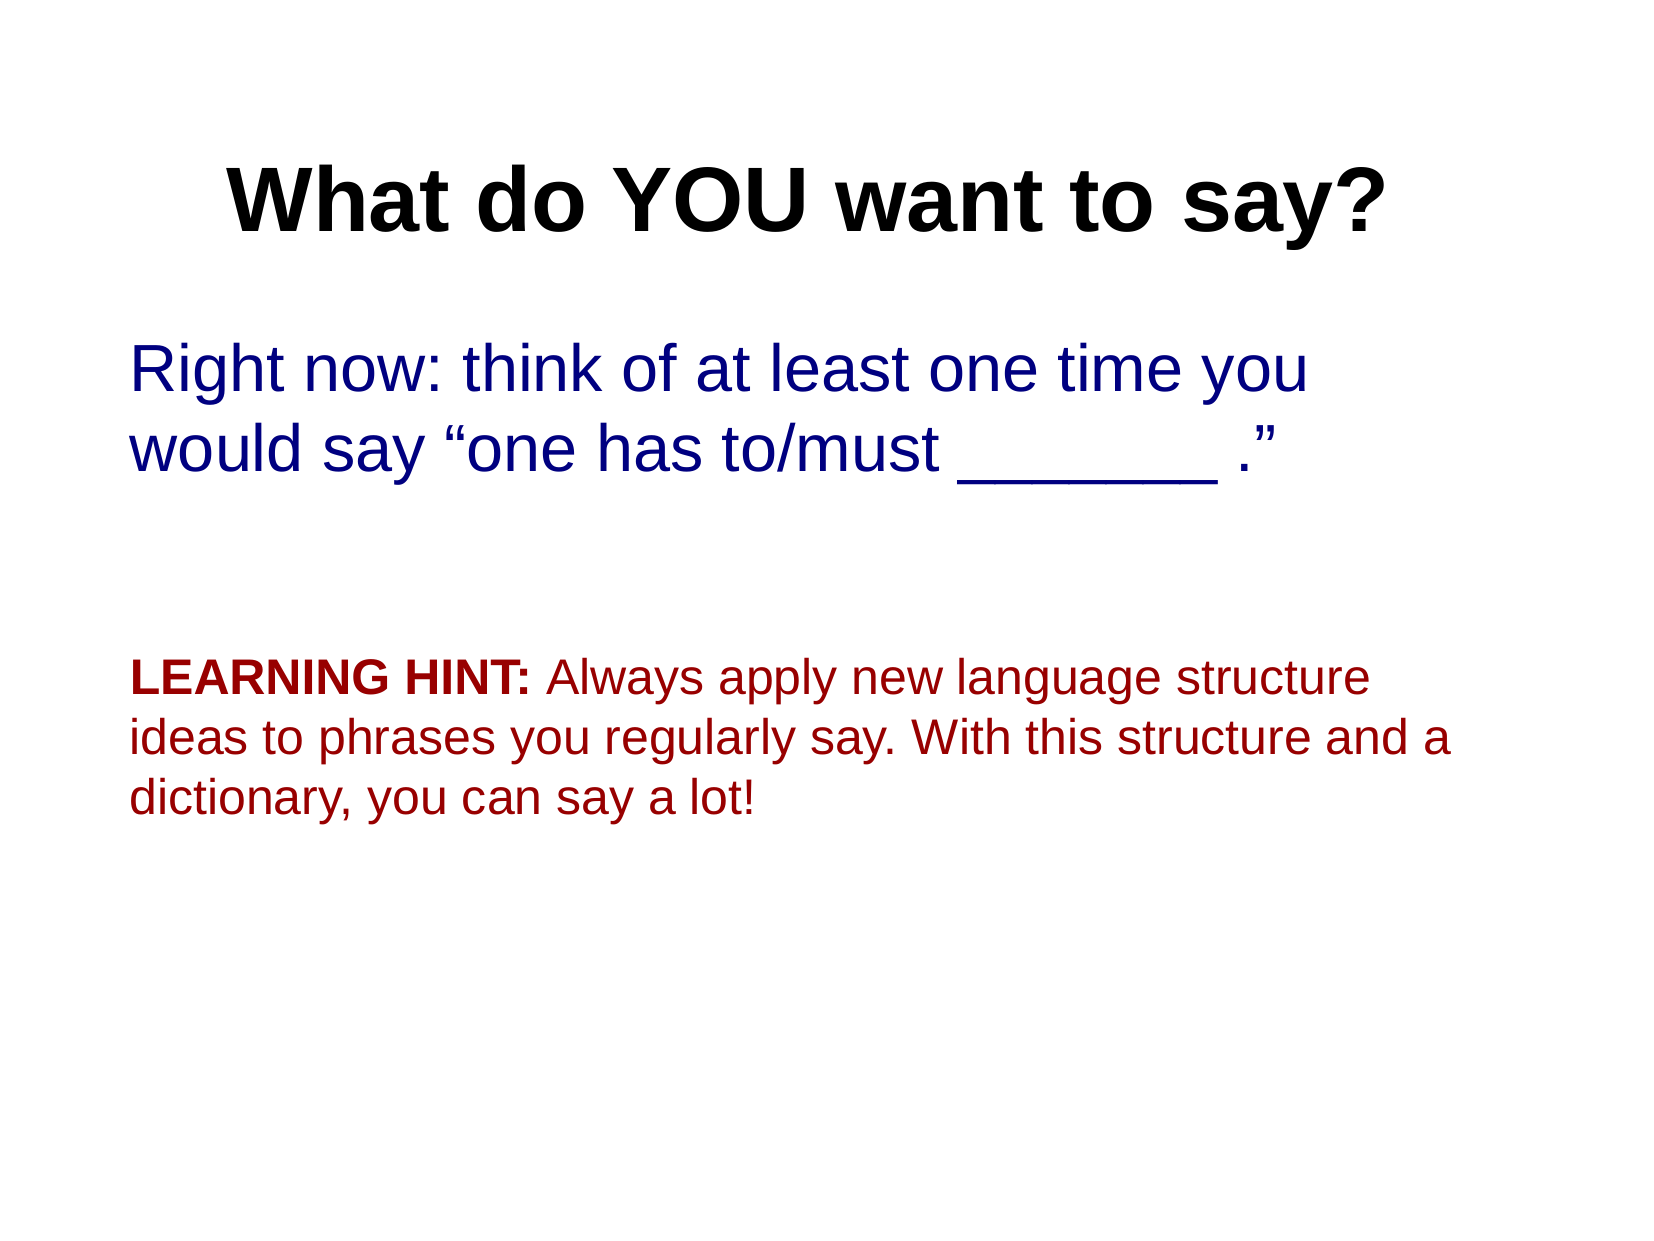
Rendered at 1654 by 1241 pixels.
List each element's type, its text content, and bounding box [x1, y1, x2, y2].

text_box What do YOU want to say? [82, 86, 1536, 302]
text_box Right now: think of at least one time you would say “one has to/must _______ .” LEARNING HINT: Always apply new language structure ideas to phrases you regularly say. With this structure and a dictionary, you can say a lot! [129, 324, 1489, 1196]
